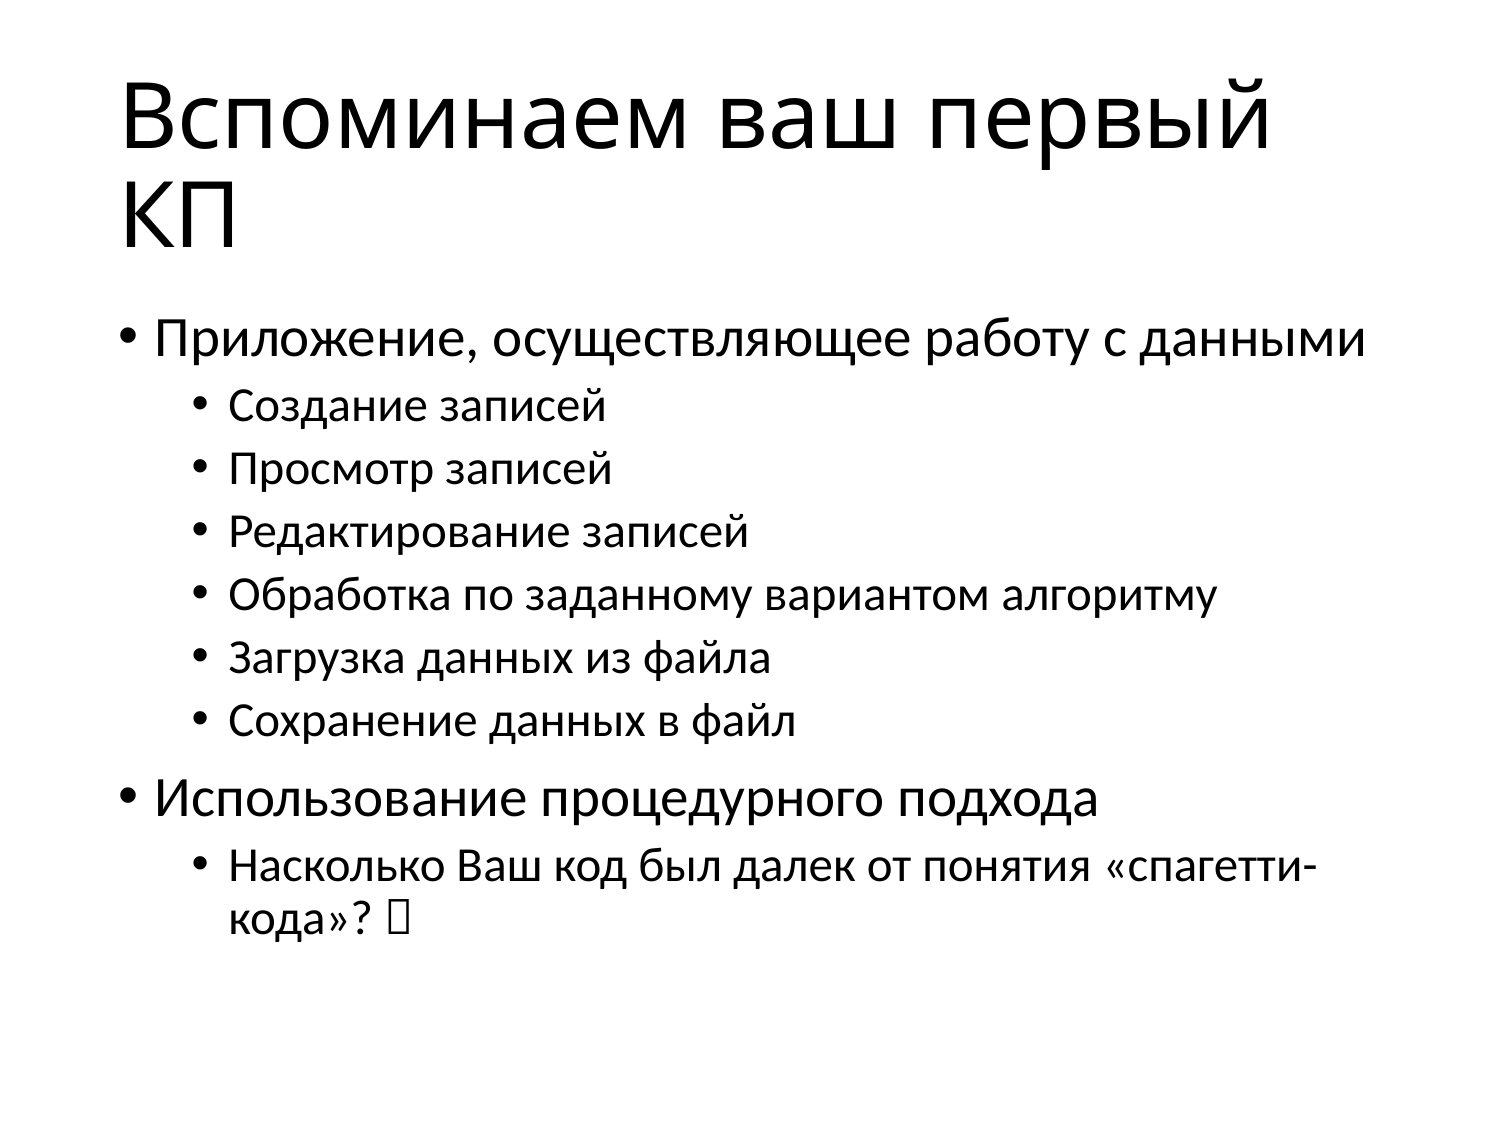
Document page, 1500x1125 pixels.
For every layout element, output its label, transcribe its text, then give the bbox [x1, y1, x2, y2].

title Вспоминаем ваш первый КП [103, 59, 1397, 278]
list Приложение, осуществляющее работу с данными Создание записей Просмотр записей Редактирование записей Обработка по заданному вариантом алгоритму Загрузка данных из файла Сохранение данных в файл Использование процедурного подхода Насколько Ваш код был далек от понятия «спагетти-кода»?  [103, 299, 1397, 1014]
